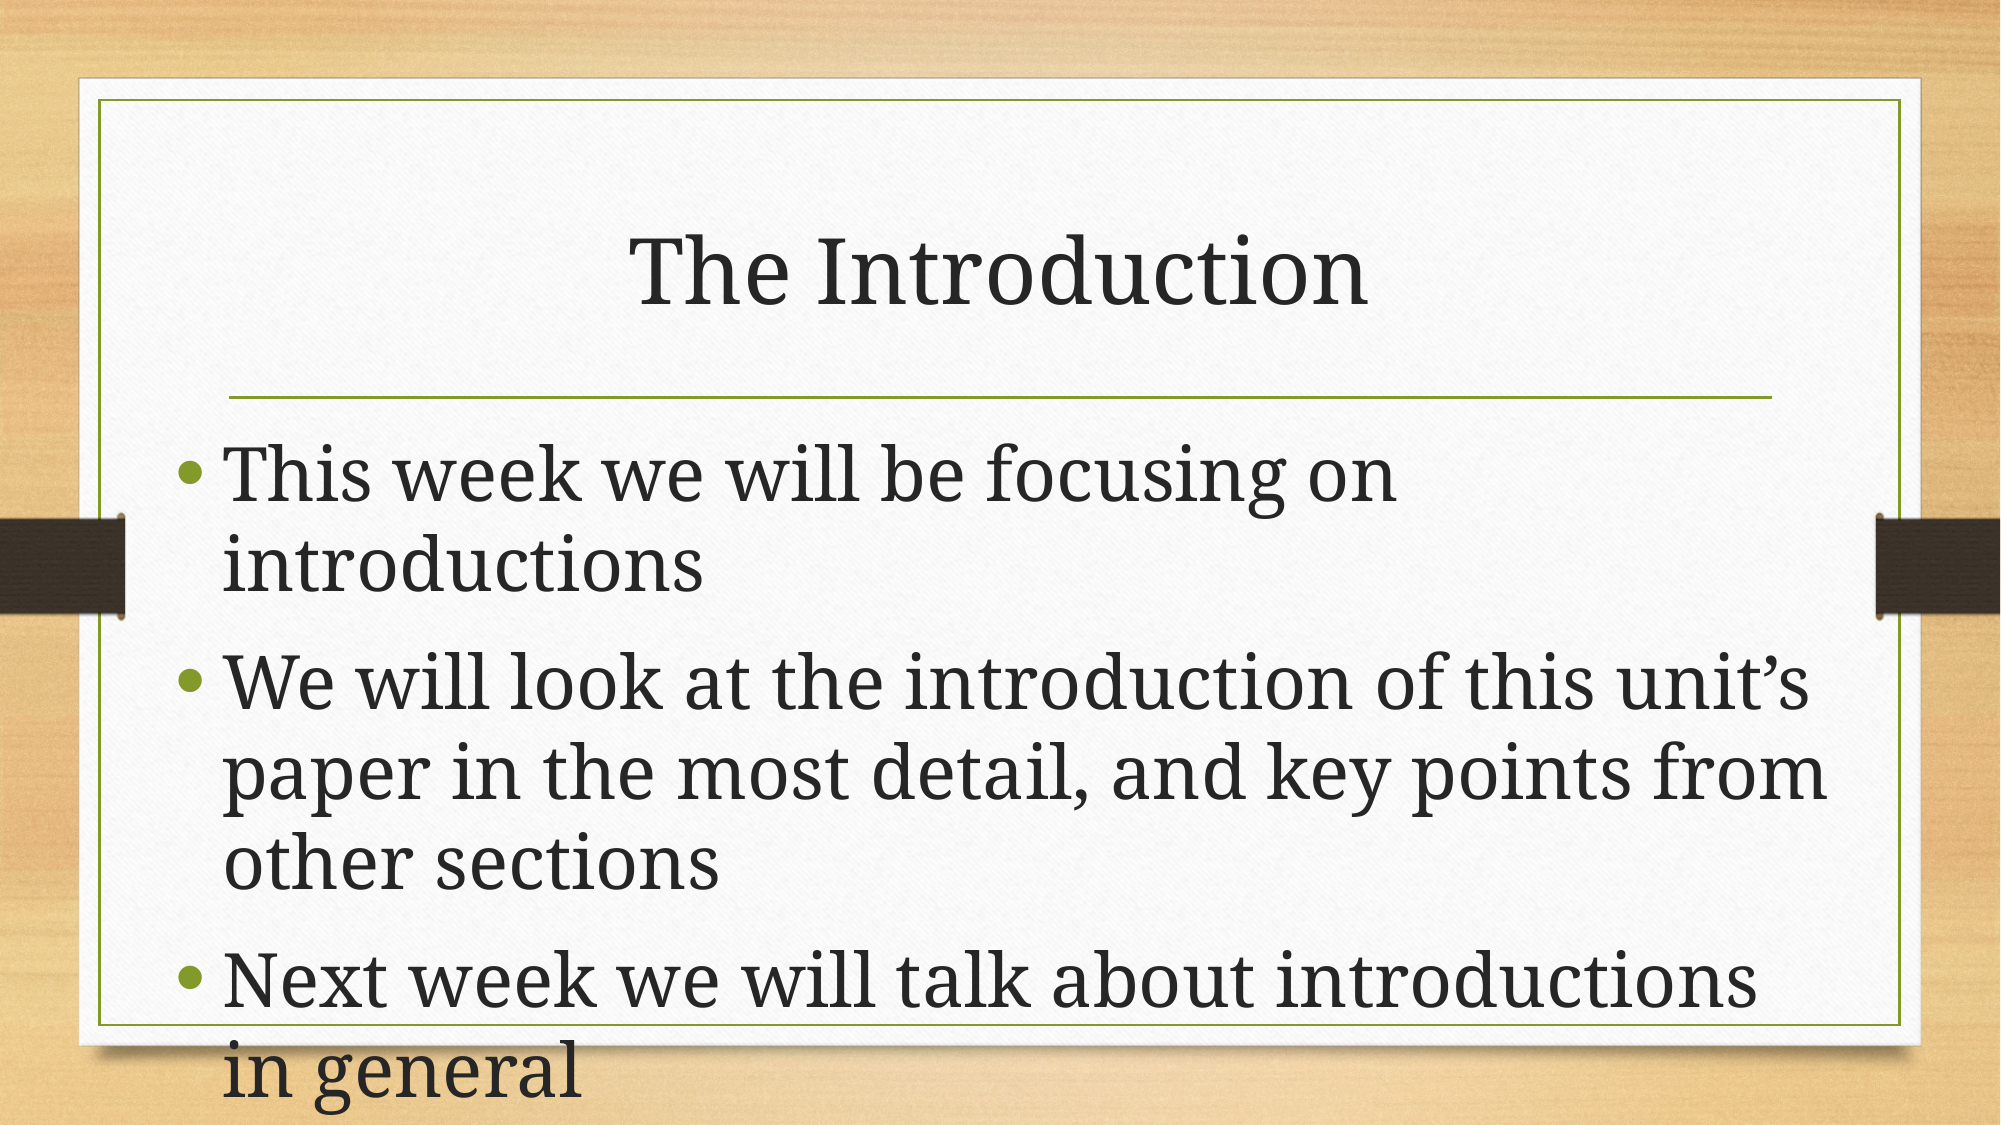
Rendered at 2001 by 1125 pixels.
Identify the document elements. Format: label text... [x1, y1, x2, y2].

title The Introduction [212, 161, 1788, 375]
picture [0, 0, 2001, 1125]
list This week we will be focusing on introductions We will look at the introduction of this unit’s paper in the most detail, and key points from other sections Next week we will talk about introductions in general [160, 419, 1856, 1031]
